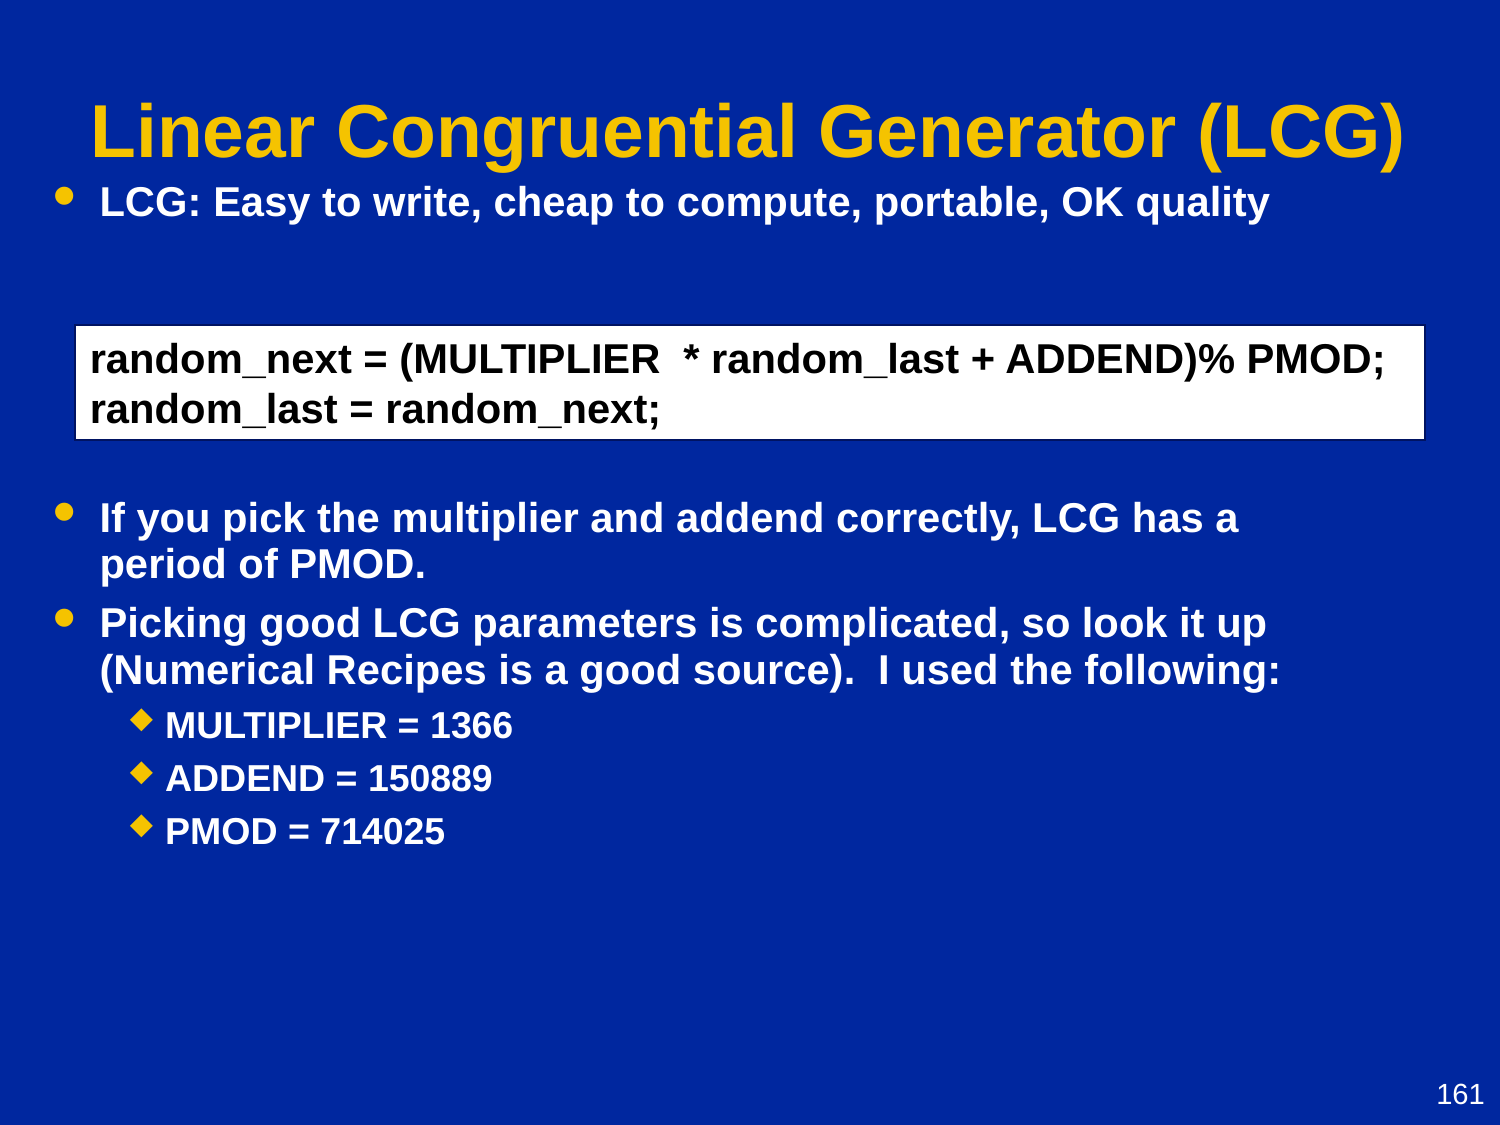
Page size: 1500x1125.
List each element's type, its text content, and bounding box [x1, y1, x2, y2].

slide_number 161 [1334, 1067, 1500, 1125]
text_box If you pick the multiplier and addend correctly, LCG has a period of PMOD. Picking good LCG parameters is complicated, so look it up (Numerical Recipes is a good source). I used the following: MULTIPLIER = 1366 ADDEND = 150889 PMOD = 714025 [37, 487, 1363, 1000]
title Linear Congruential Generator (LCG) [75, 40, 1470, 229]
text_box random_next = (MULTIPLIER * random_last + ADDEND)% PMOD; random_last = random_next; [74, 324, 1425, 440]
list LCG: Easy to write, cheap to compute, portable, OK quality [37, 174, 1350, 301]
